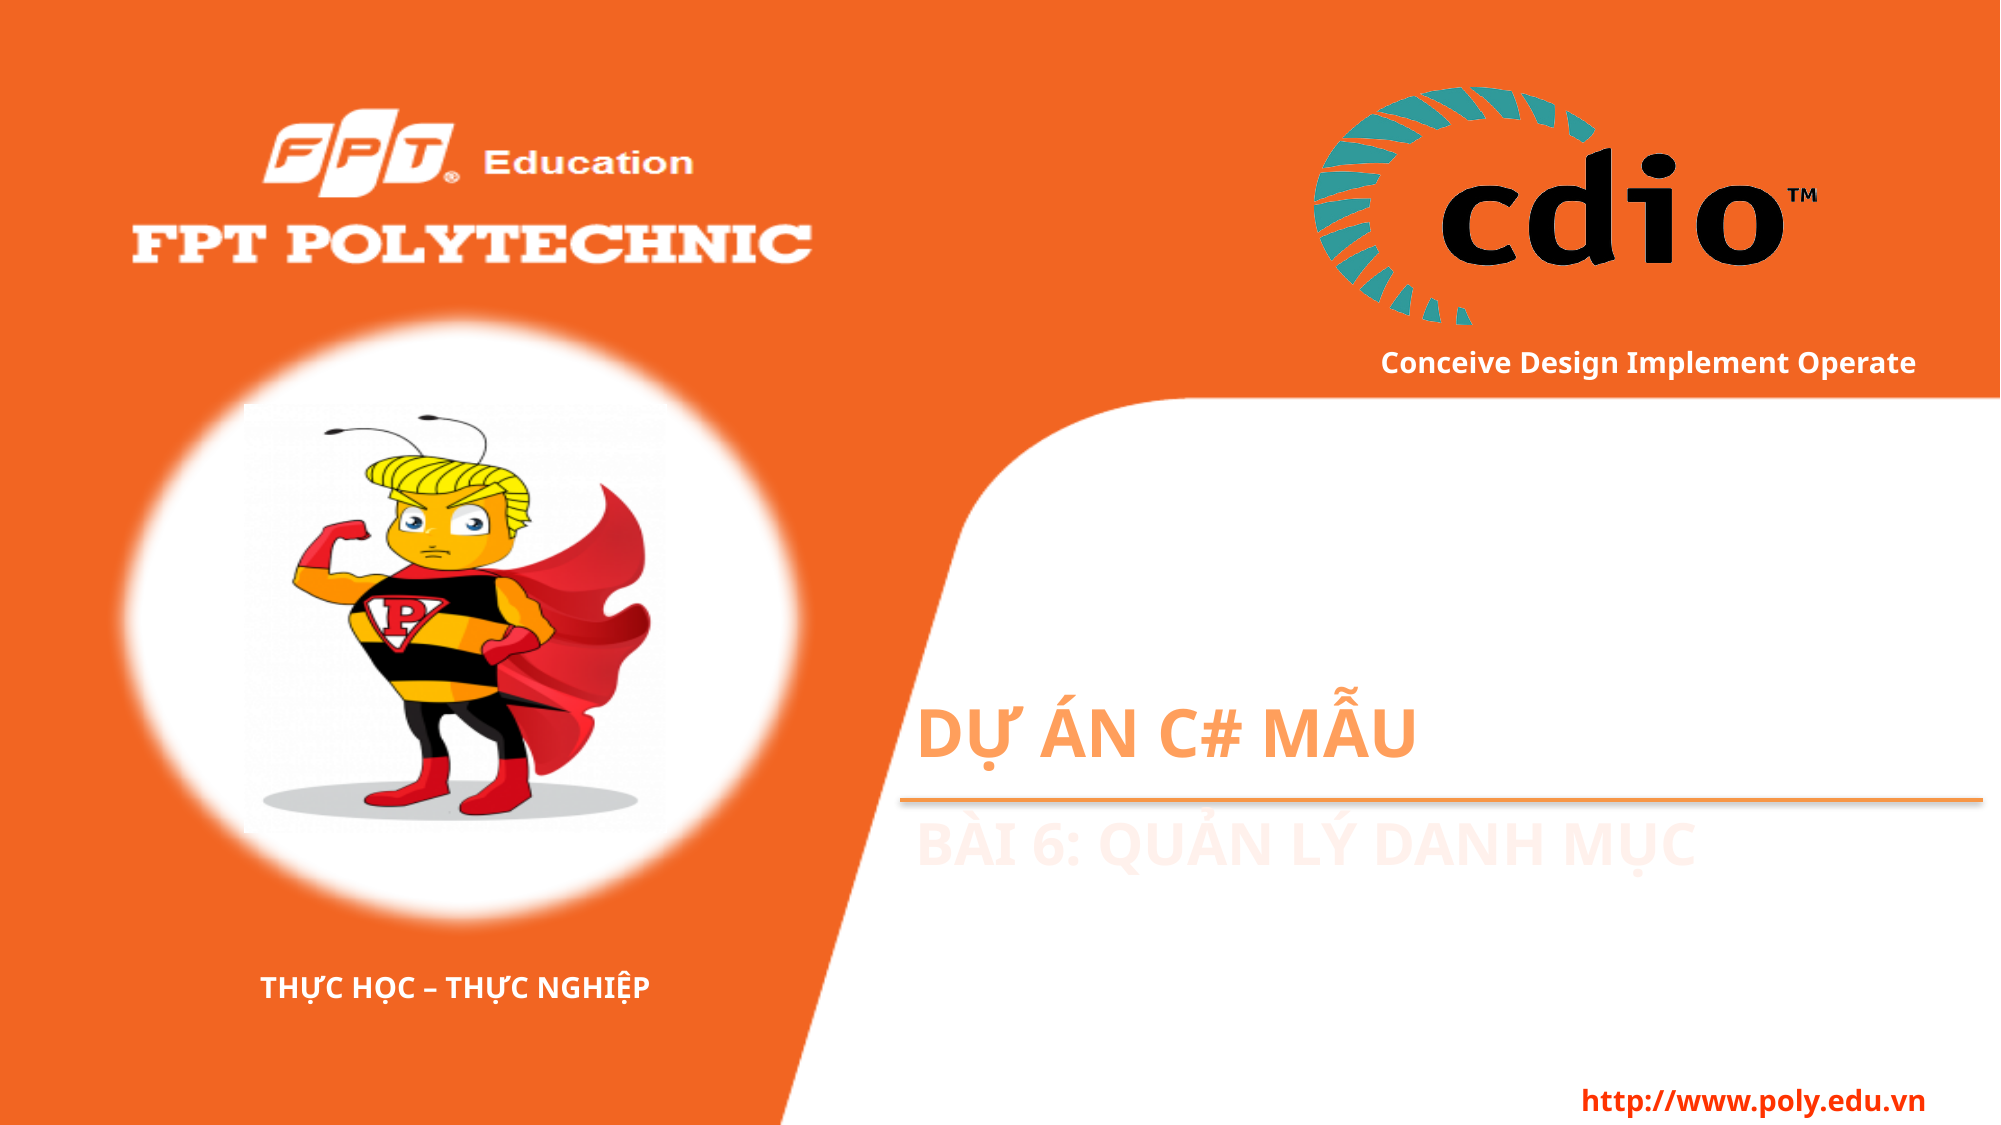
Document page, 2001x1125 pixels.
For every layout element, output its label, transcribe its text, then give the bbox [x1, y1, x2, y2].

title Dự Án C# Mẫu [900, 662, 1984, 799]
subtitle Bài 6: Quản lý danh Mục [900, 800, 1984, 950]
picture [0, 0, 2000, 1125]
